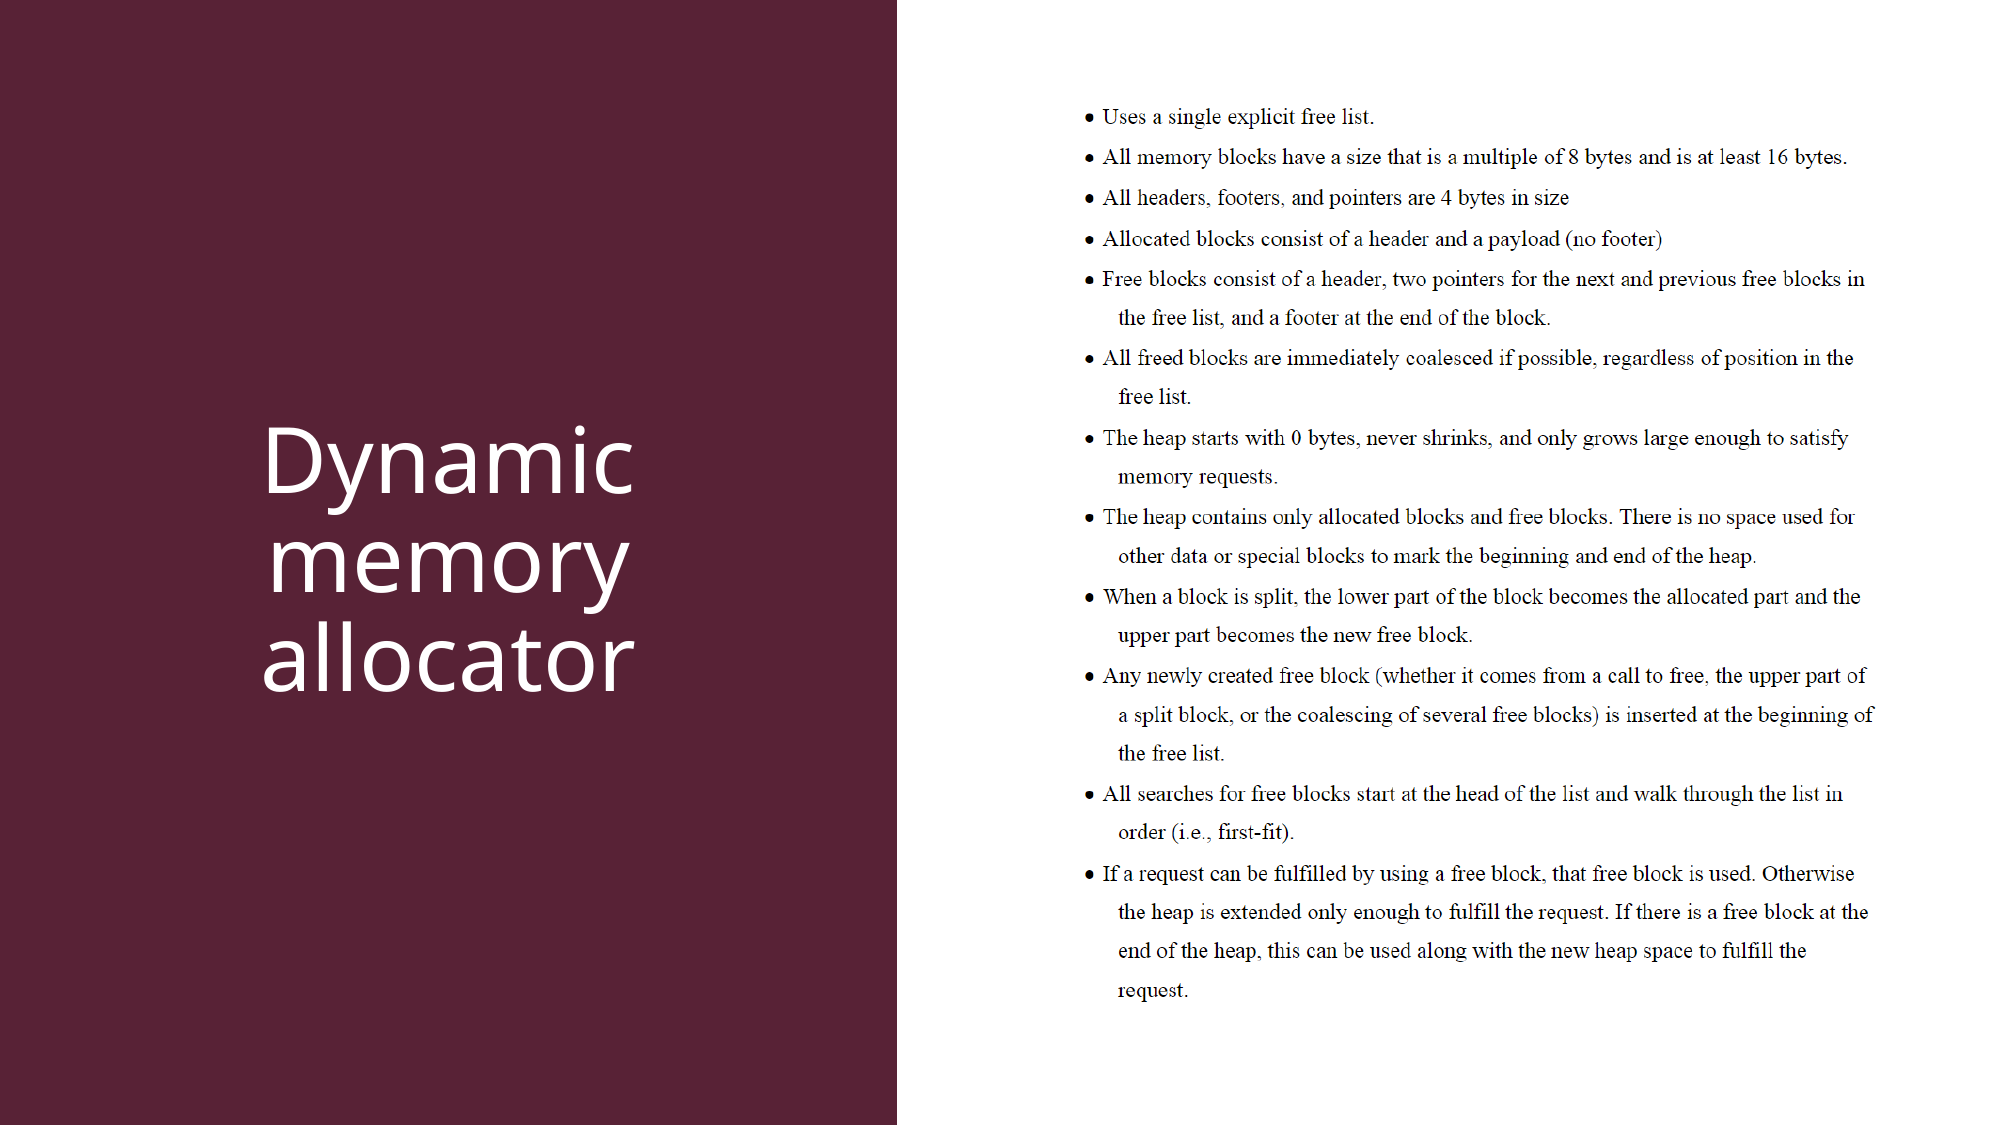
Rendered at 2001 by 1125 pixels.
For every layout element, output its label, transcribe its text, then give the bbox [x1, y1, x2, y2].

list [999, 104, 1896, 1021]
text_box [0, 0, 898, 1125]
title Dynamic memory allocator [101, 104, 796, 1021]
